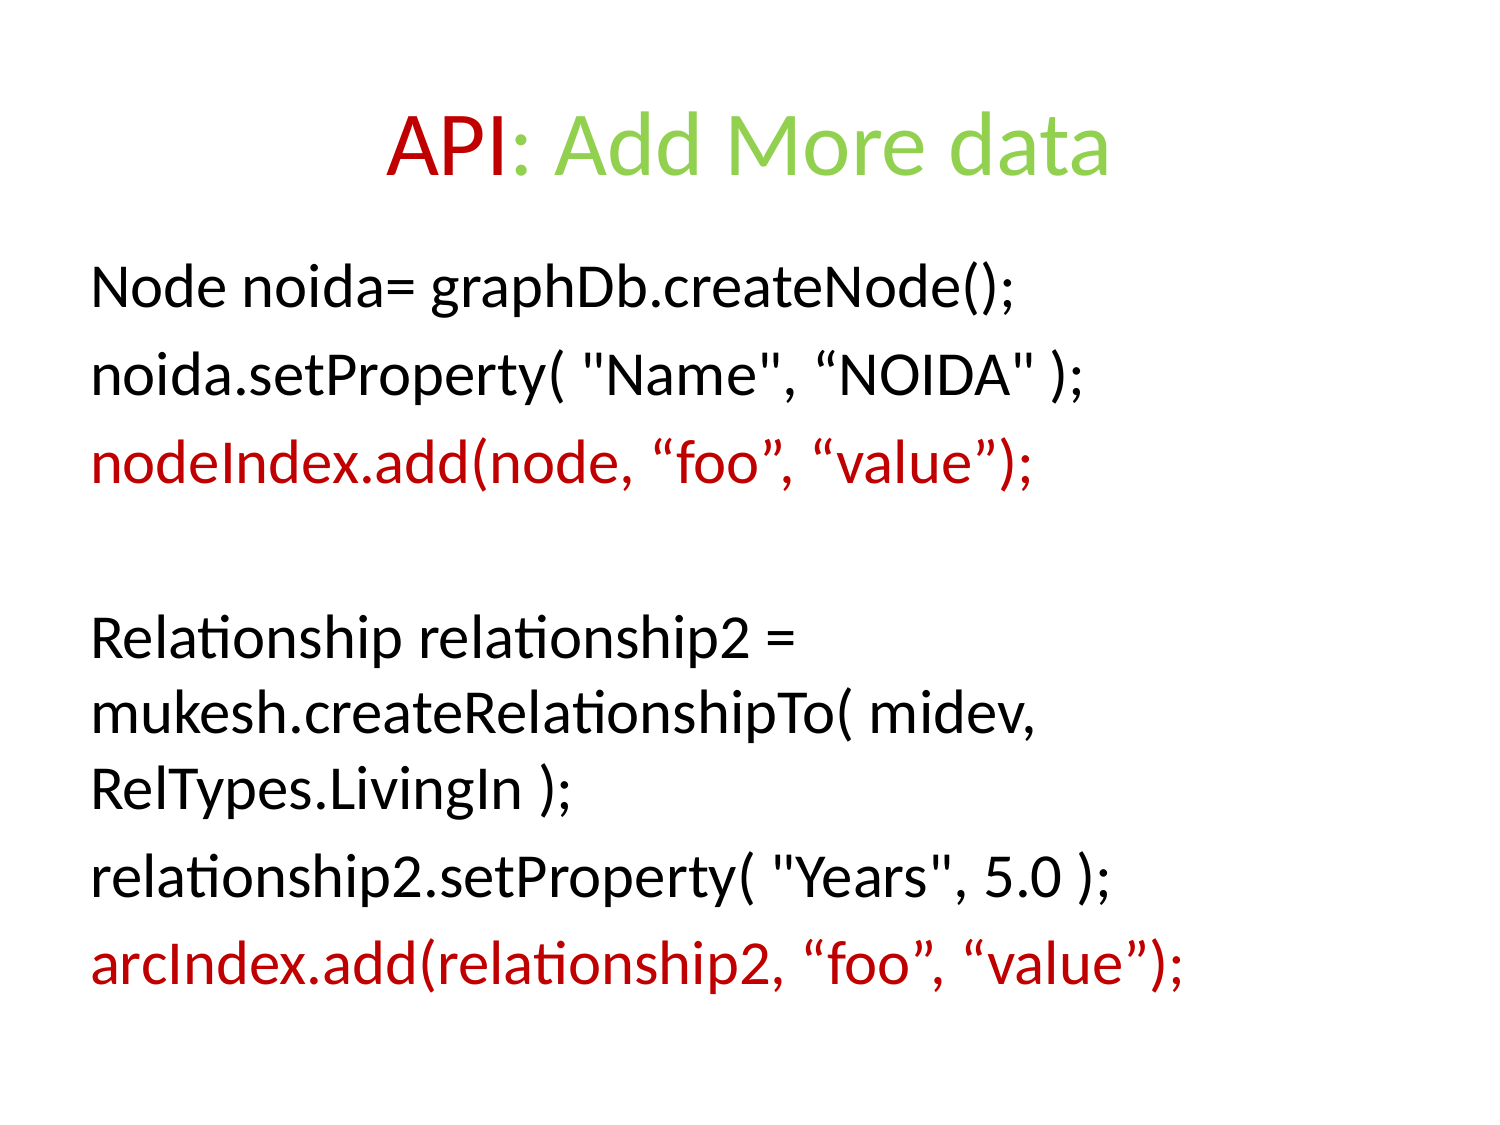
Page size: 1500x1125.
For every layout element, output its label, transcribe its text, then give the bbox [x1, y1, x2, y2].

list Node noida= graphDb.createNode(); noida.setProperty( "Name", “NOIDA" ); nodeIndex.add(node, “foo”, “value”); Relationship relationship2 = mukesh.createRelationshipTo( midev, RelTypes.LivingIn ); relationship2.setProperty( "Years", 5.0 ); arcIndex.add(relationship2, “foo”, “value”); [75, 237, 1425, 1005]
title API: Add More data [75, 45, 1425, 233]
